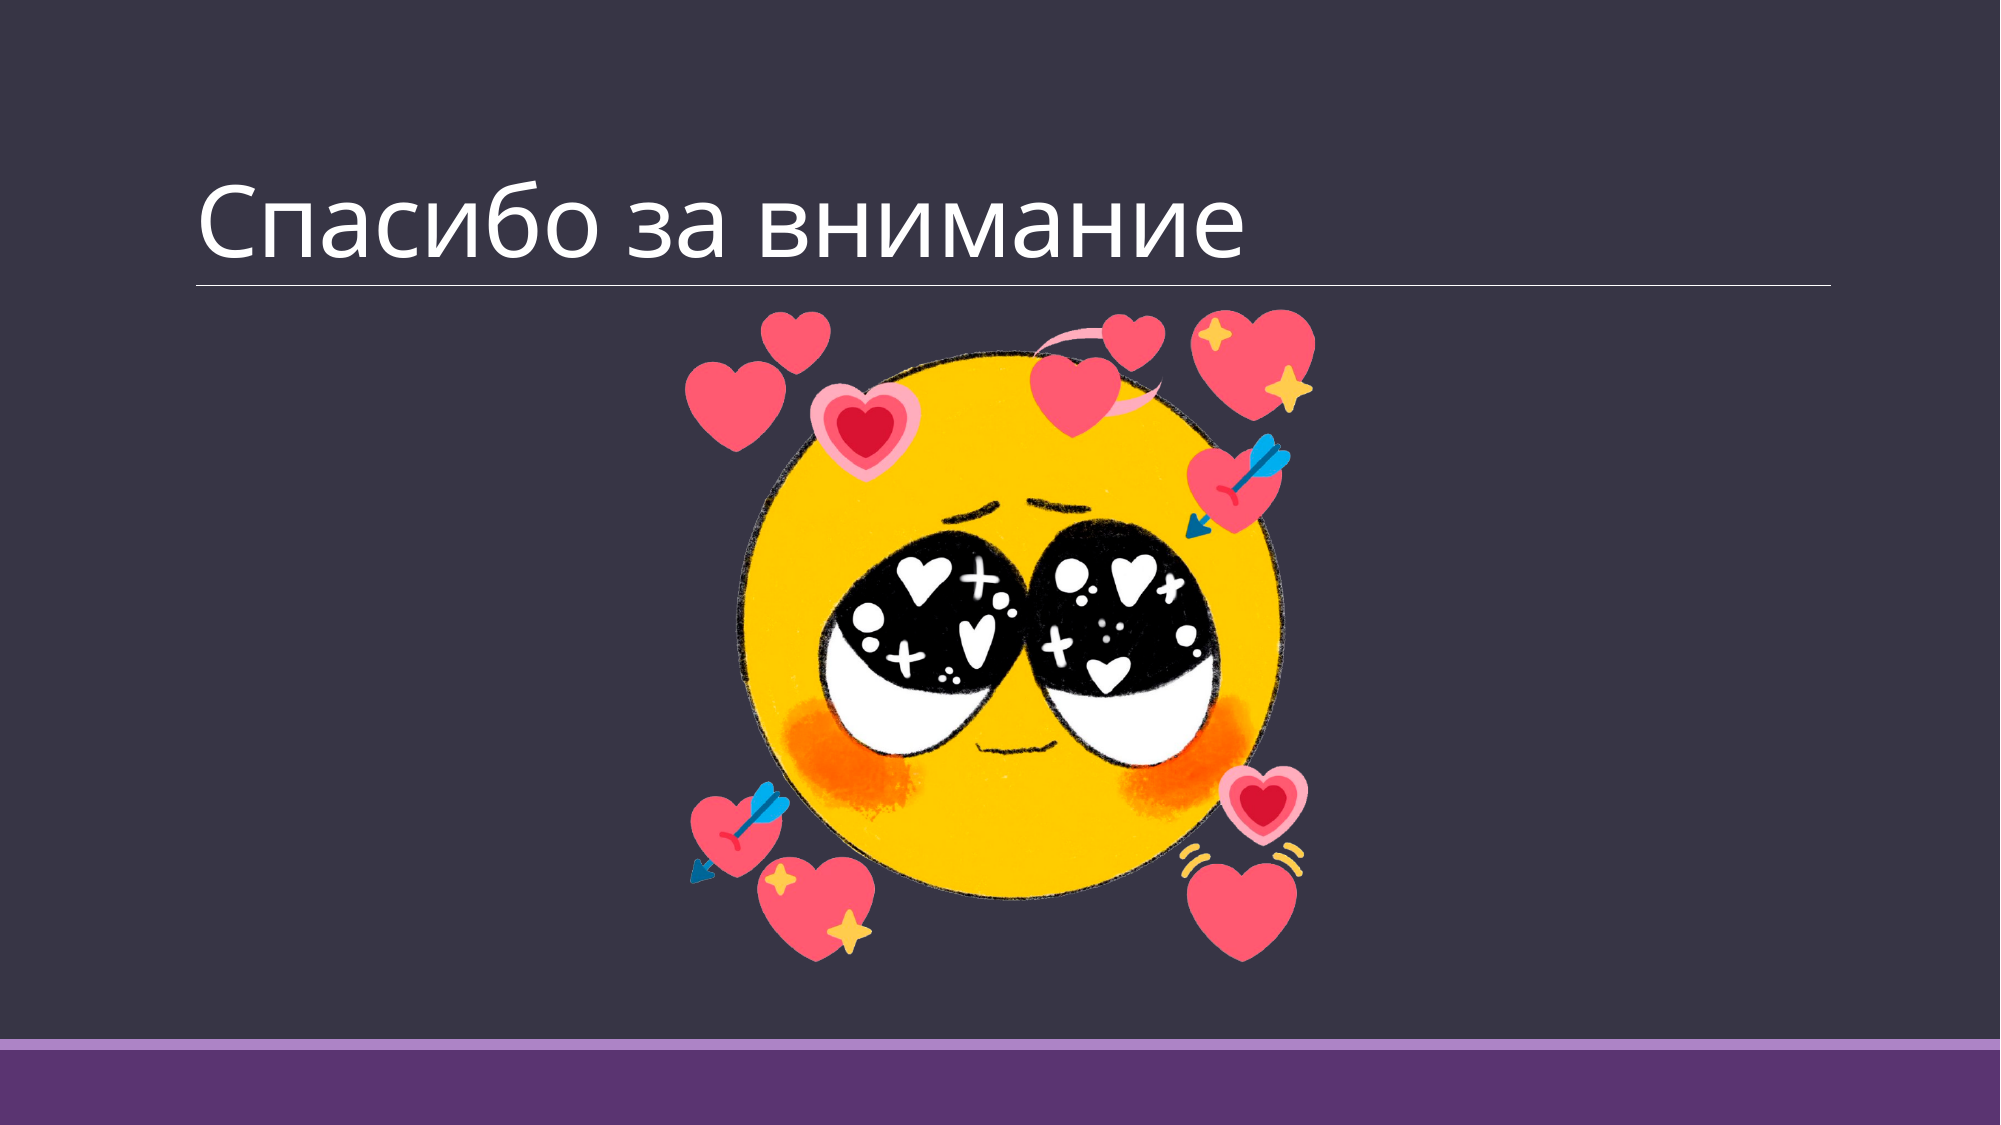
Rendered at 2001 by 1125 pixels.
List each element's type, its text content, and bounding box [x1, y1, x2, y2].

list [681, 302, 1329, 964]
title Спасибо за внимание [180, 47, 1830, 285]
